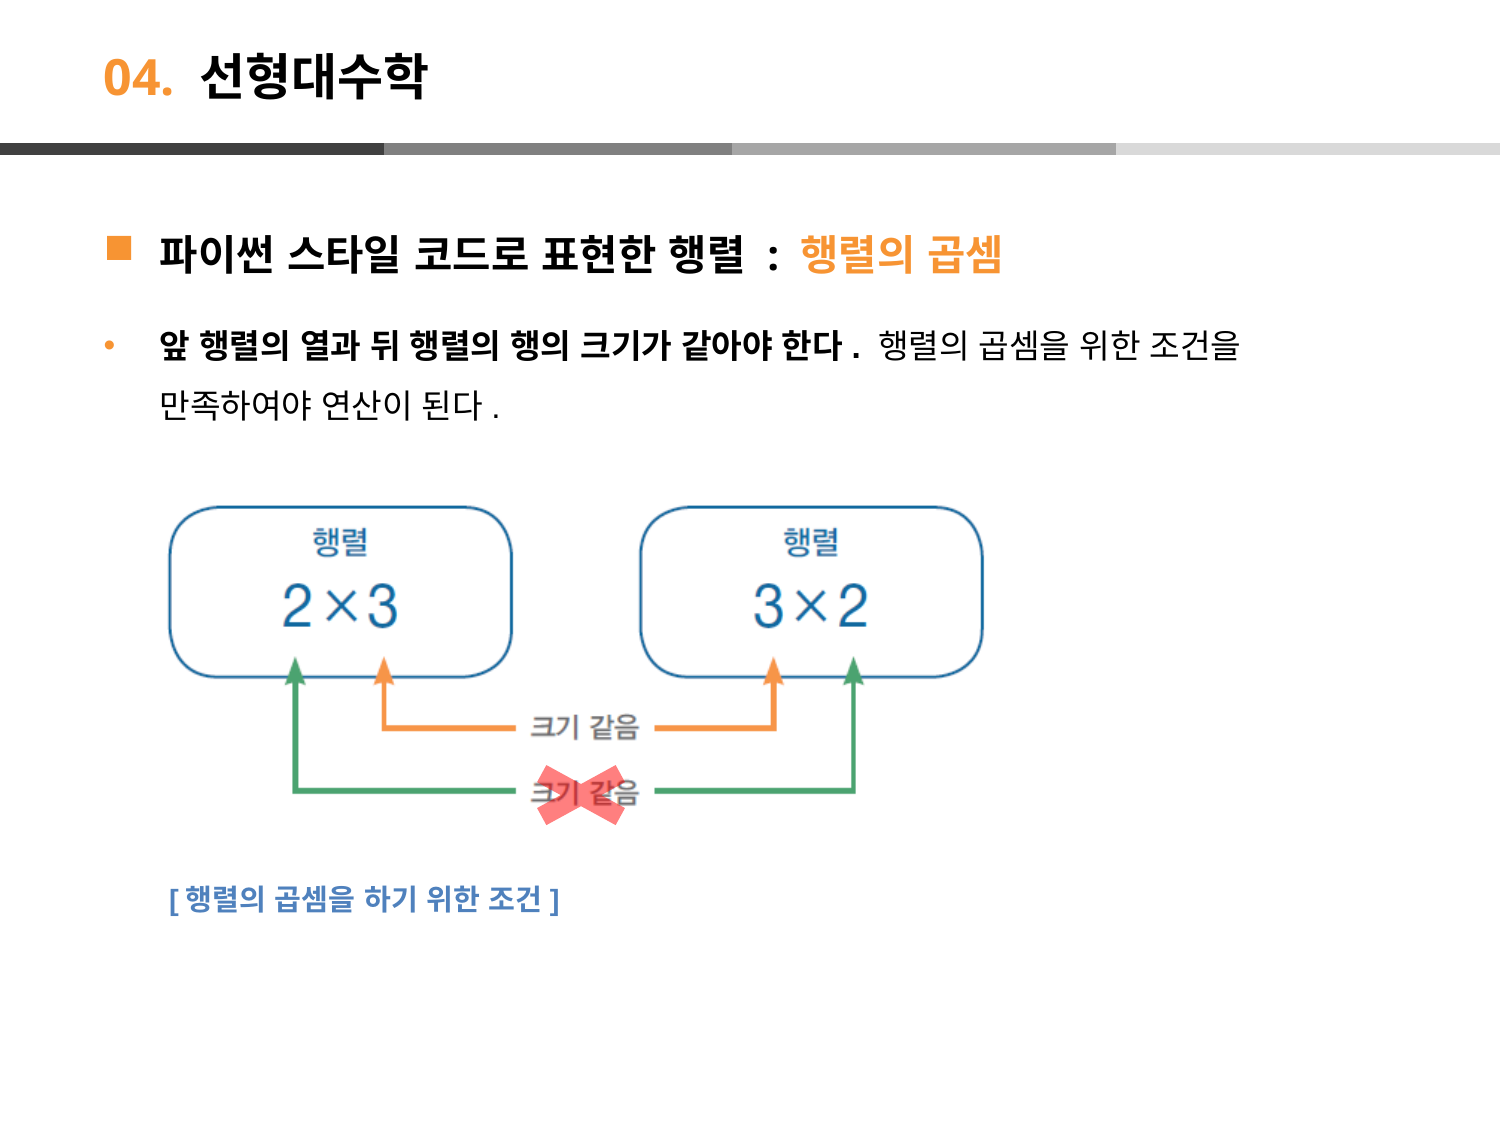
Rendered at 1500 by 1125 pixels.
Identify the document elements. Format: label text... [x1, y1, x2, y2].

picture [163, 491, 1000, 822]
list 파이썬 스타일 코드로 표현한 행렬 : 행렬의 곱셈 [88, 196, 1436, 386]
text_box [행렬의 곱셈을 하기 위한 조건] [154, 869, 759, 929]
text_box 앞 행렬의 열과 뒤 행렬의 행의 크기가 같아야 한다. 행렬의 곱셈을 위한 조건을 만족하여야 연산이 된다. [88, 297, 1365, 487]
title 04. 선형대수학 [88, 30, 1211, 121]
